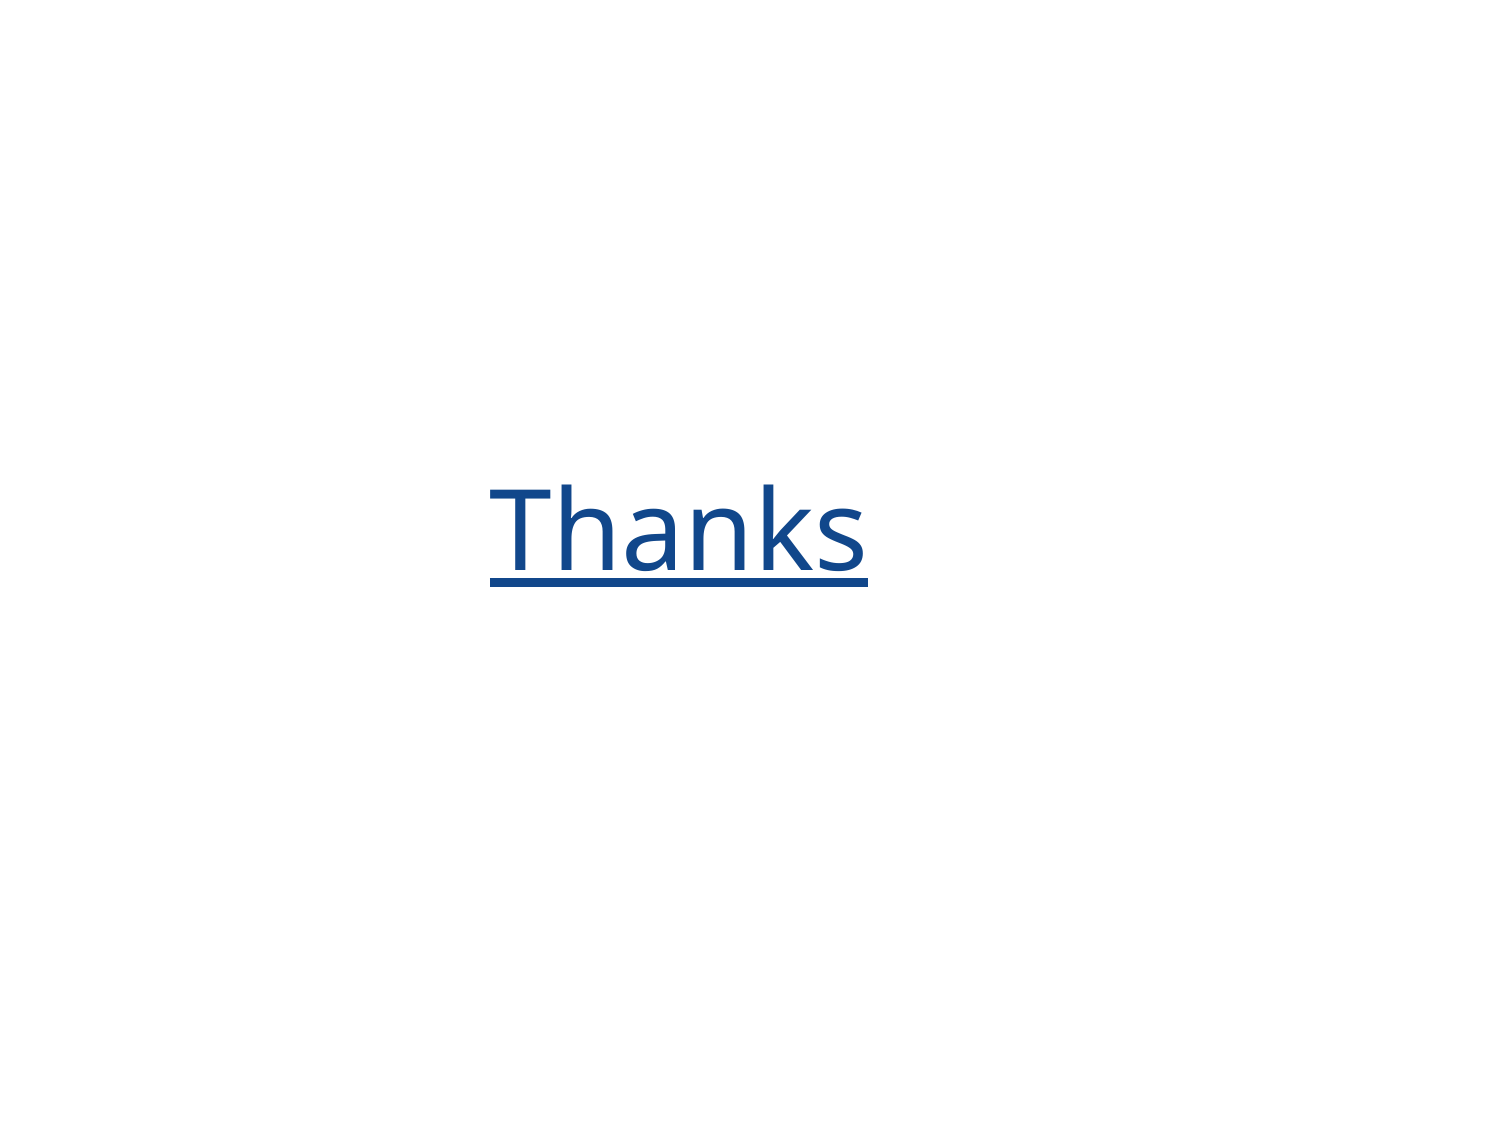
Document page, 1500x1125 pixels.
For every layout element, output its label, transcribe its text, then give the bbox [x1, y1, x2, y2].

title Thanks [474, 349, 1213, 601]
